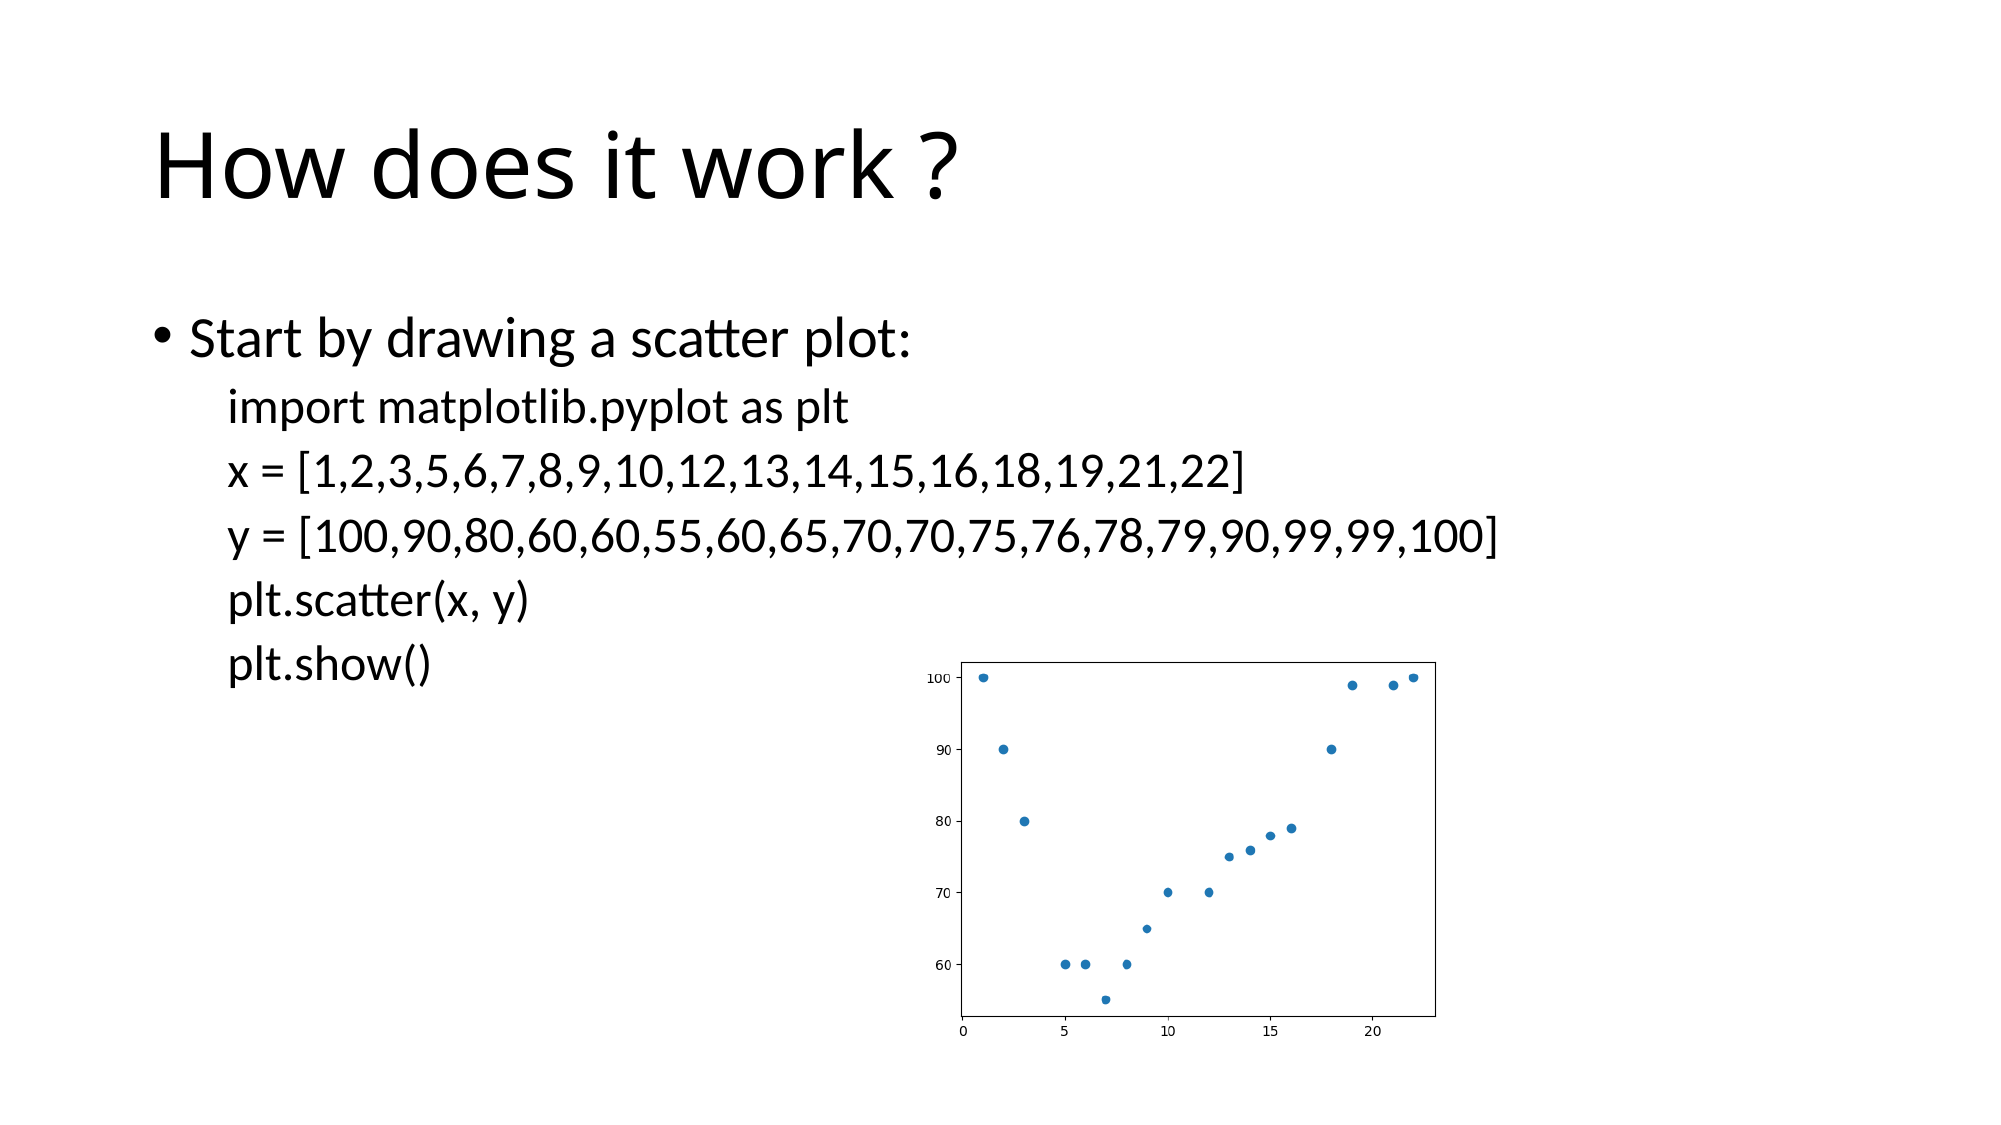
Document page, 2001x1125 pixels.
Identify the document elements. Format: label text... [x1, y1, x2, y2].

picture [884, 606, 1497, 1066]
title How does it work ? [137, 59, 1863, 278]
list Start by drawing a scatter plot: import matplotlib.pyplot as plt x = [1,2,3,5,6,7,8,9,10,12,13,14,15,16,18,19,21,22] y = [100,90,80,60,60,55,60,65,70,70,75,76,78,79,90,99,99,100] plt.scatter(x, y) plt.show() [137, 299, 1863, 1014]
